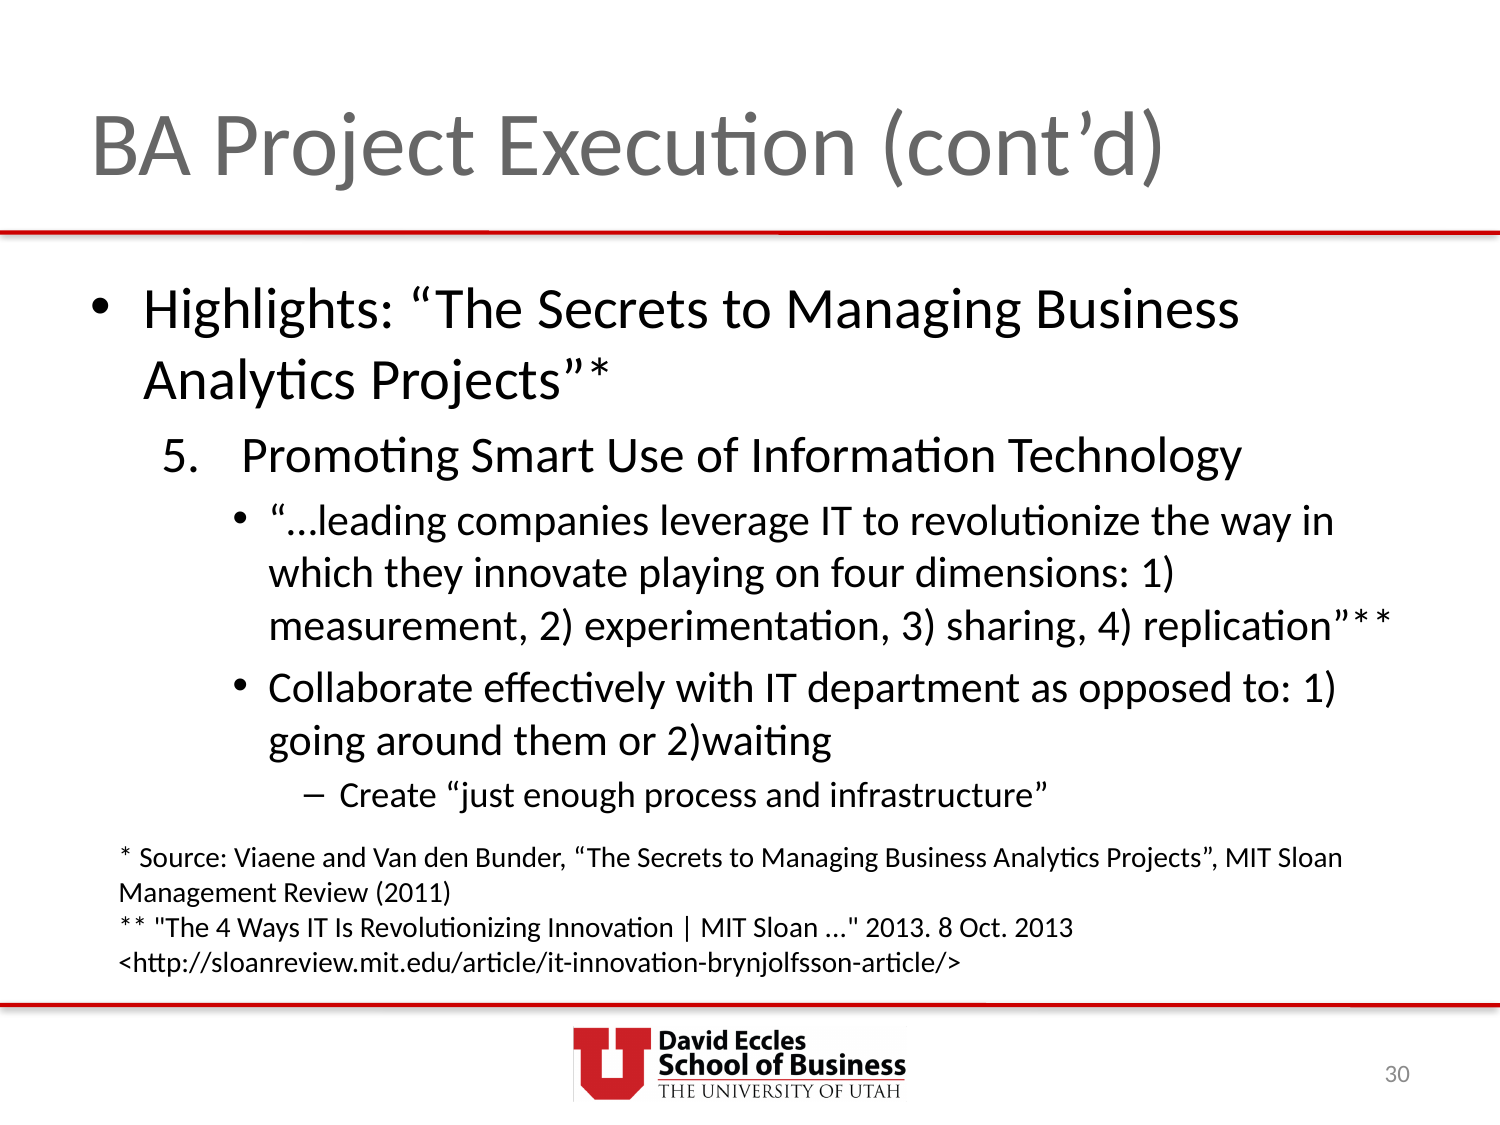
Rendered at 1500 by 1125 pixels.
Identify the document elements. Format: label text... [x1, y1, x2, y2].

picture [573, 1026, 907, 1102]
slide_number 30 [1074, 1042, 1425, 1103]
text_box * Source: Viaene and Van den Bunder, “The Secrets to Managing Business Analytics Projects”, MIT Sloan Management Review (2011) ** "The 4 Ways IT Is Revolutionizing Innovation | MIT Sloan ..." 2013. 8 Oct. 2013 <http://sloanreview.mit.edu/article/it-innovation-brynjolfsson-article/> [28, 830, 1454, 986]
list Highlights: “The Secrets to Managing Business Analytics Projects”* Promoting Smart Use of Information Technology “…leading companies leverage IT to revolutionize the way in which they innovate playing on four dimensions: 1) measurement, 2) experimentation, 3) sharing, 4) replication”** Collaborate effectively with IT department as opposed to: 1) going around them or 2)waiting Create “just enough process and infrastructure” [75, 262, 1413, 830]
title BA Project Execution (cont’d) [75, 45, 1425, 233]
